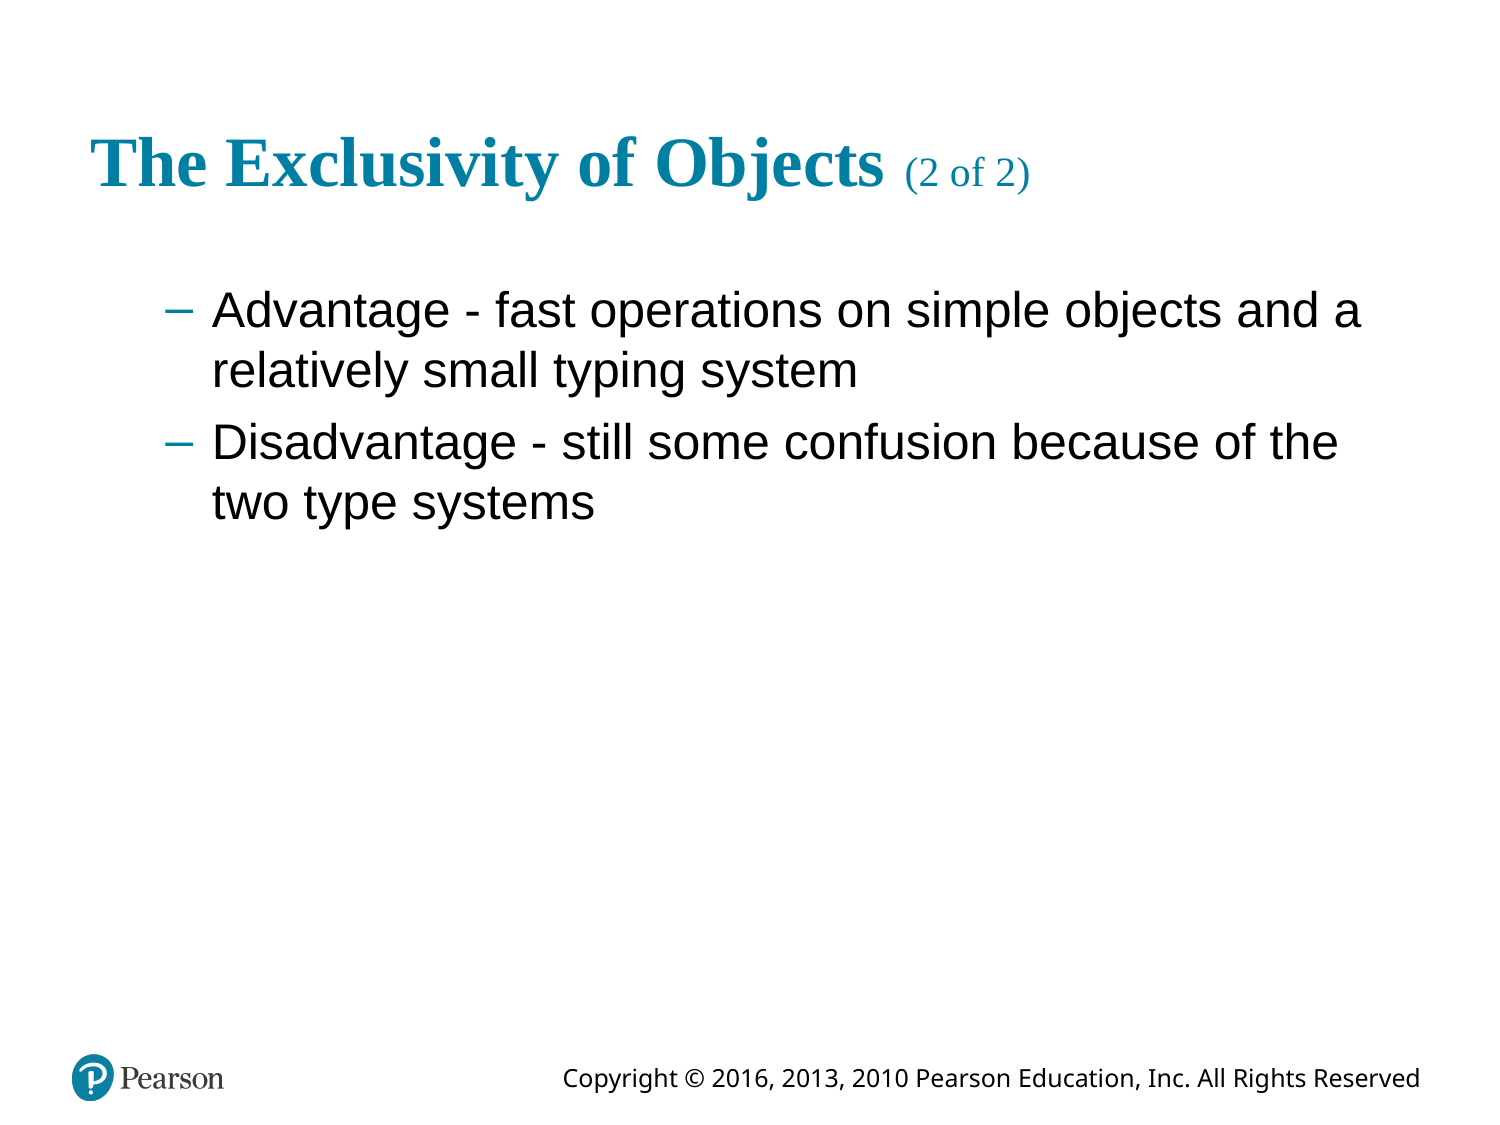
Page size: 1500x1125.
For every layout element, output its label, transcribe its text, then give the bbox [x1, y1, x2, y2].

list Advantage - fast operations on simple objects and a relatively small typing system Disadvantage - still some confusion because of the two type systems [75, 262, 1425, 1005]
picture [80, 1063, 106, 1088]
picture [98, 1054, 224, 1101]
picture [72, 1087, 83, 1101]
title The Exclusivity of Objects (2 of 2) [75, 35, 1425, 216]
picture [72, 1054, 88, 1070]
